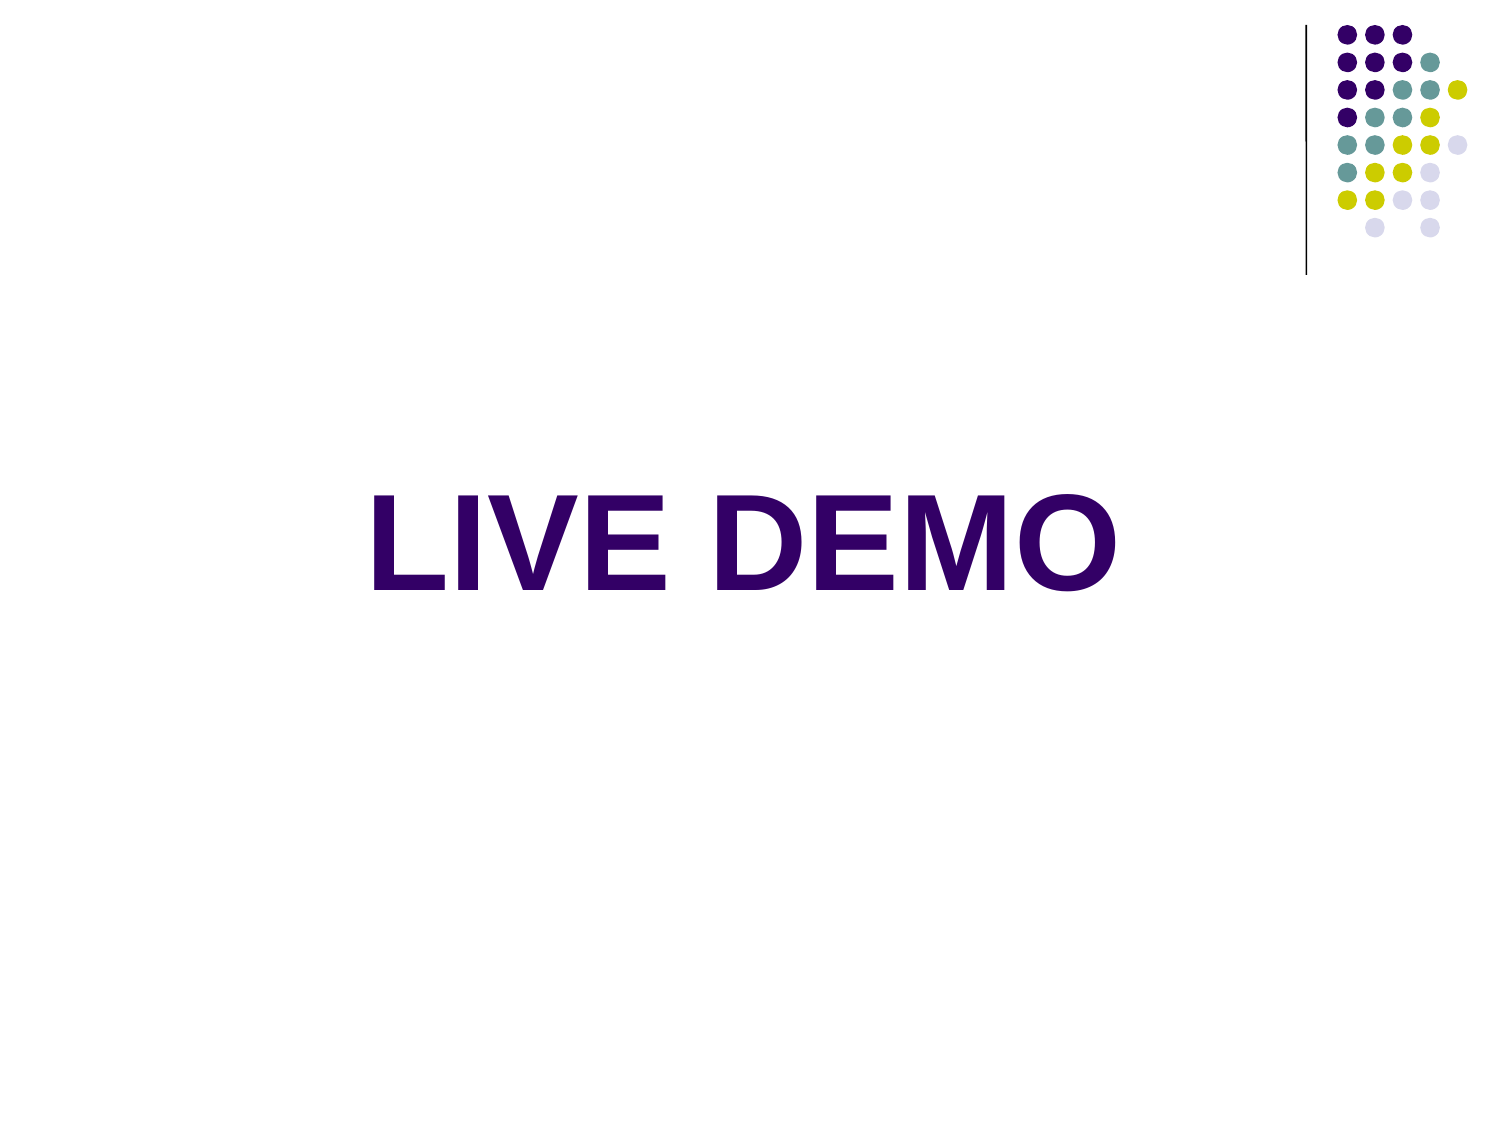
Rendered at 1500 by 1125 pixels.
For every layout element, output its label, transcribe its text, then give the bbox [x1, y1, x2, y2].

title LIVE DEMO [112, 412, 1375, 625]
